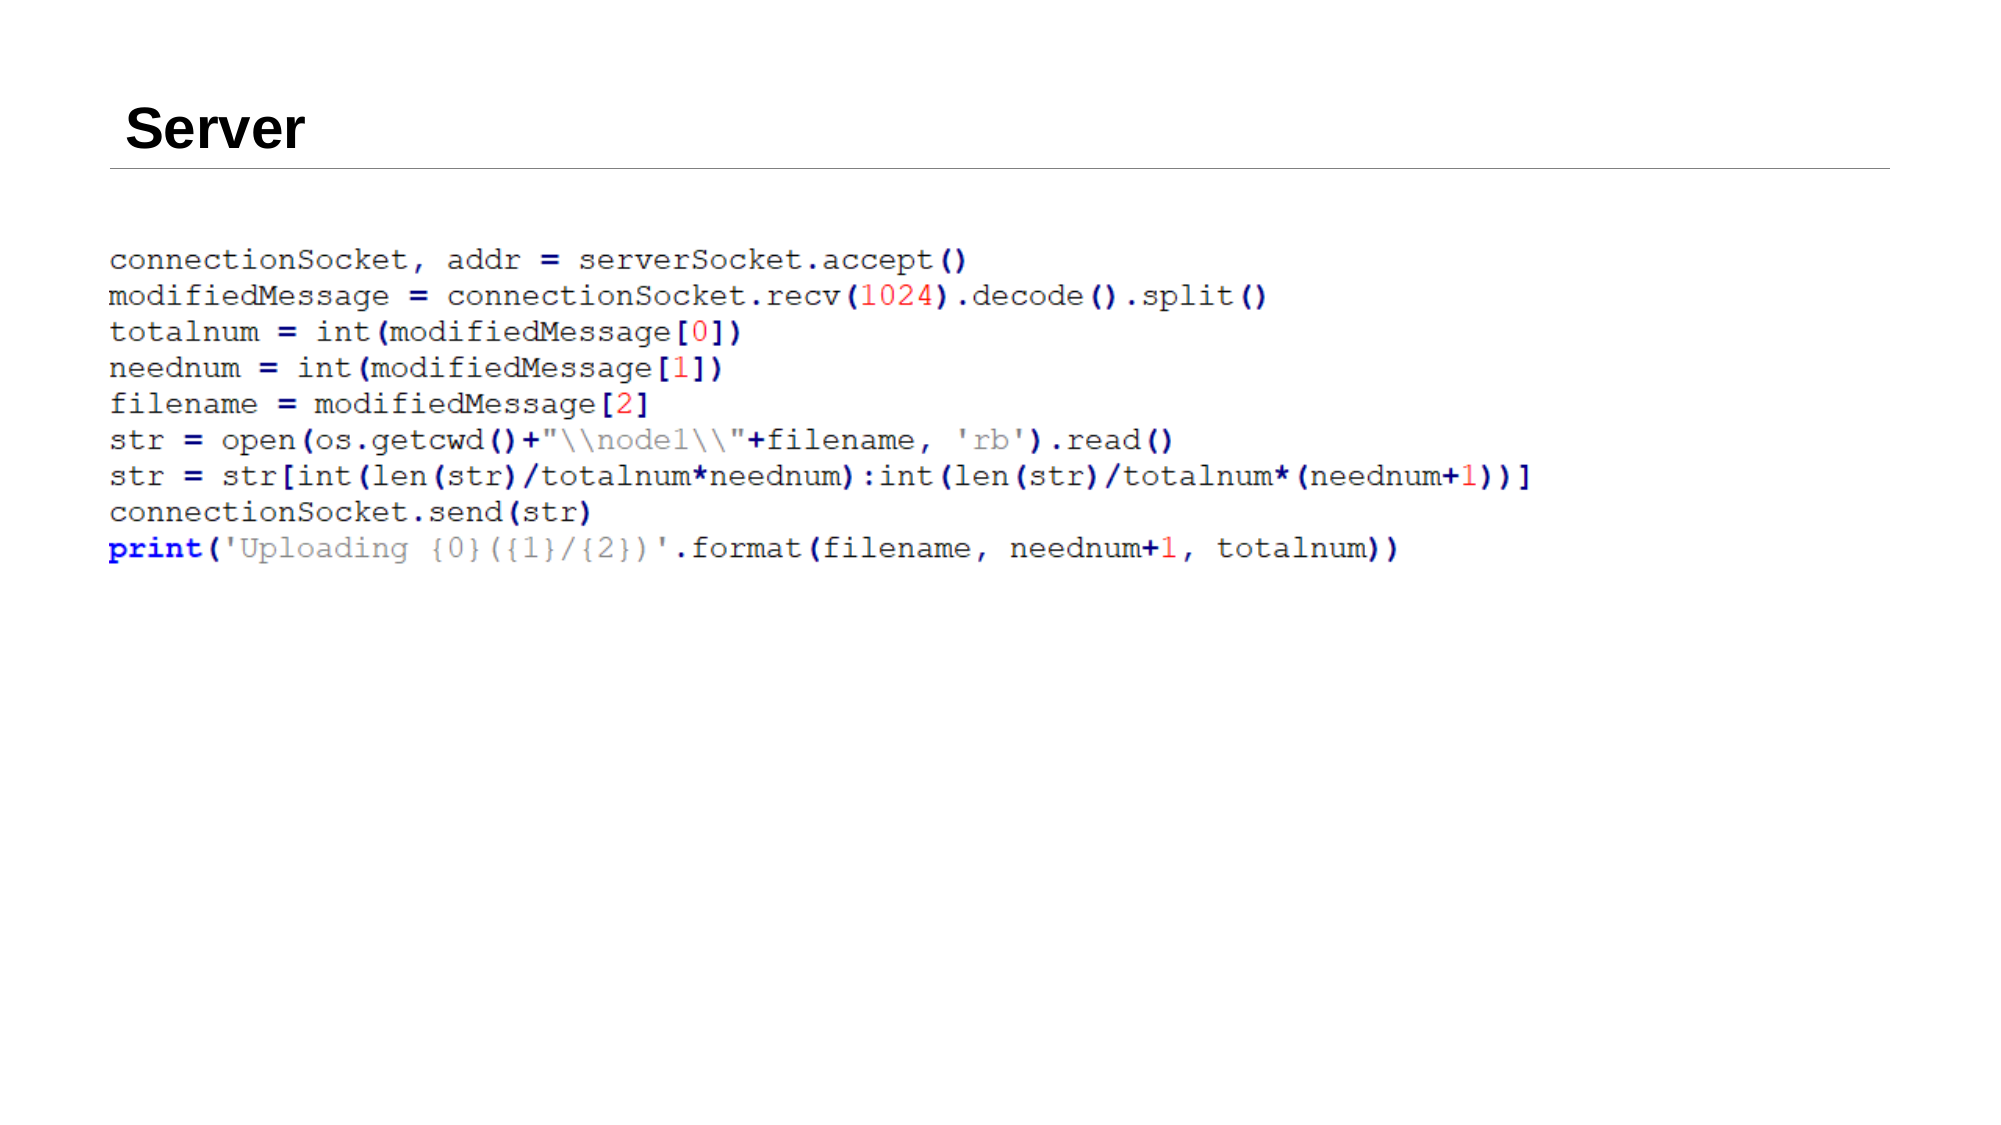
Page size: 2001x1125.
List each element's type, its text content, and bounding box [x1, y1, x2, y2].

picture [109, 244, 1537, 570]
title Server [109, 0, 1890, 169]
